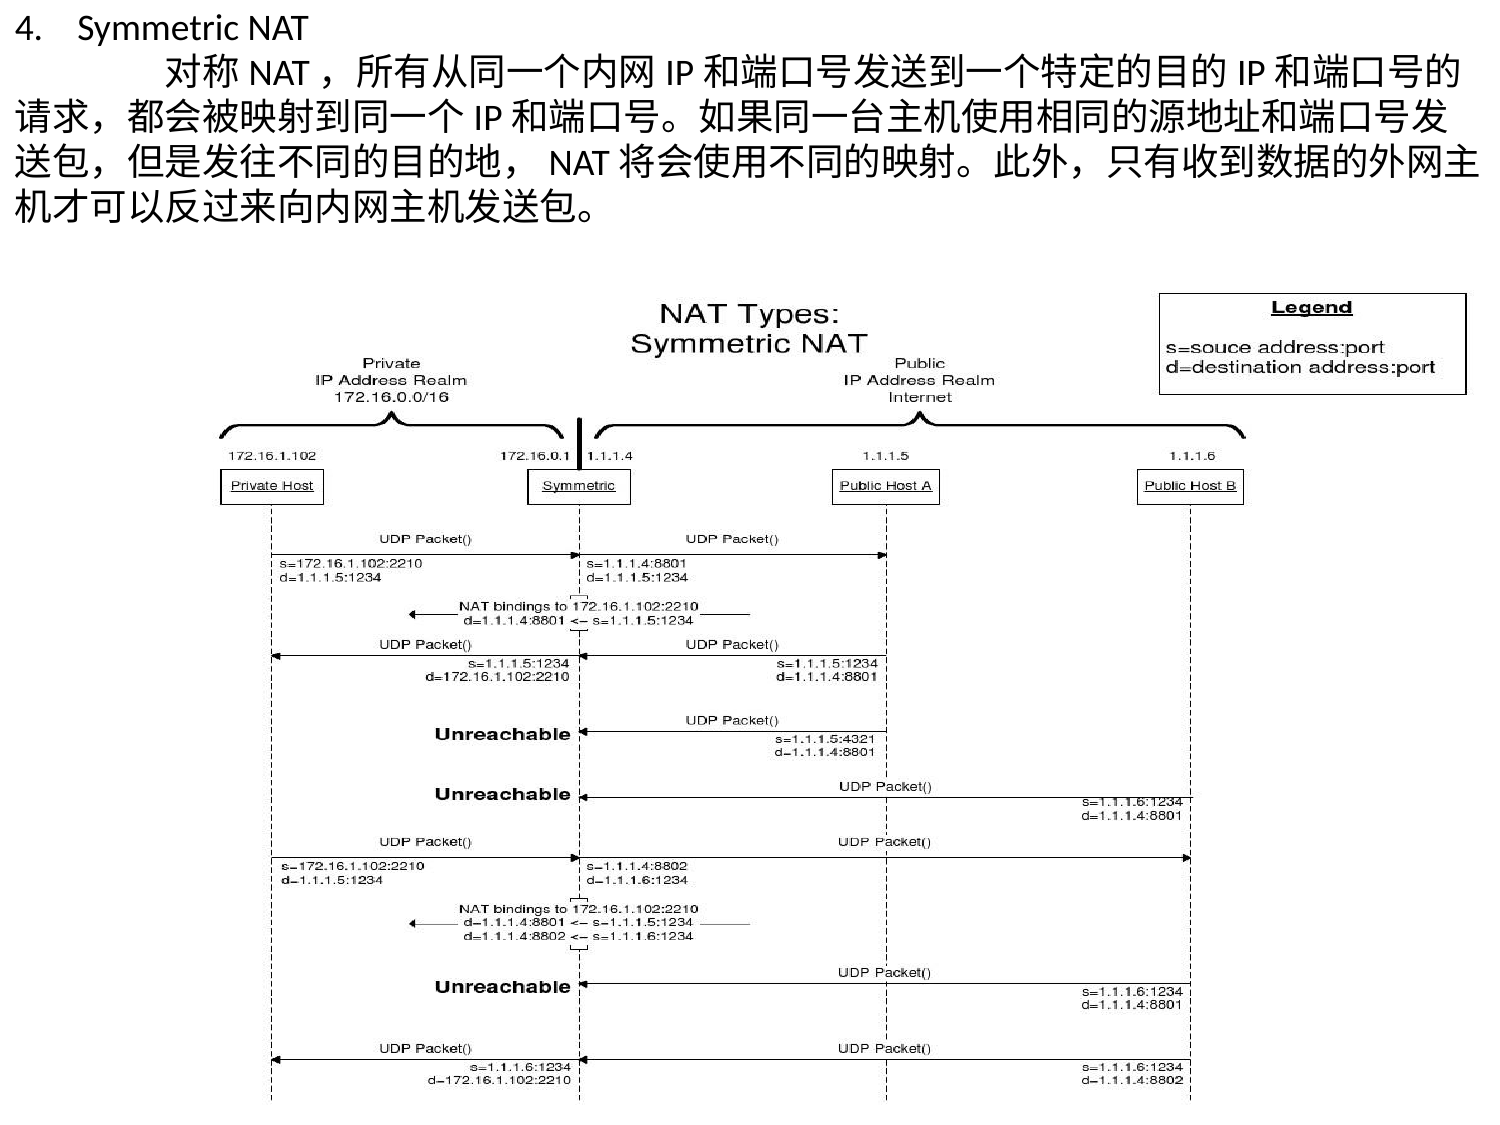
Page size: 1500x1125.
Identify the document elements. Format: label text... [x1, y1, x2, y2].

text_box 4. Symmetric NAT 对称NAT，所有从同一个内网IP和端口号发送到一个特定的目的IP和端口号的请求，都会被映射到同一个IP和端口号。如果同一台主机使用相同的源地址和端口号发送包，但是发往不同的目的地，NAT将会使用不同的映射。此外，只有收到数据的外网主机才可以反过来向内网主机发送包。 [0, 0, 1500, 236]
picture [0, 266, 1500, 1125]
